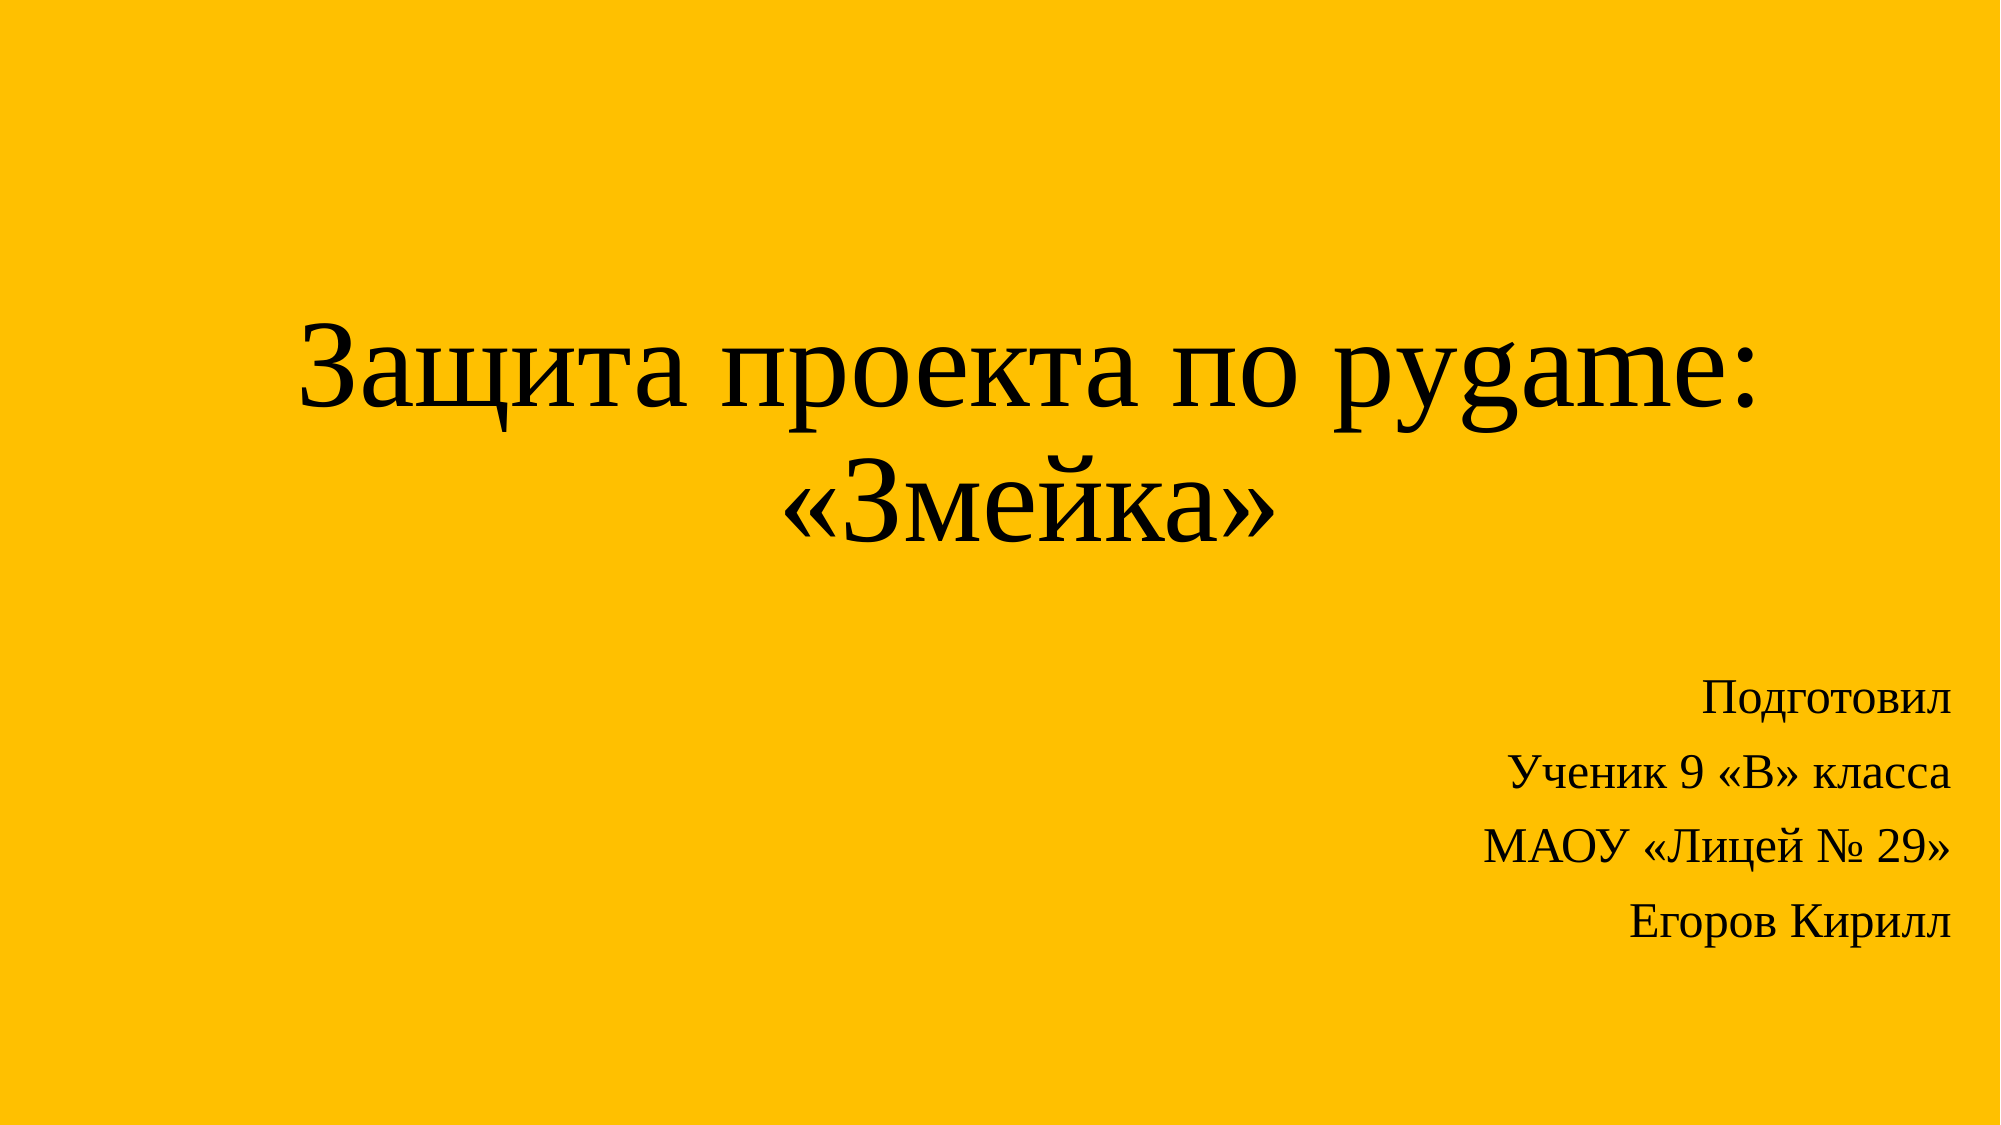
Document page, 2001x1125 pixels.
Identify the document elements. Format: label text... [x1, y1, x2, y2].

title Защита проекта по pygame: «Змейка» [249, 184, 1810, 576]
subtitle Подготовил Ученик 9 «В» класса МАОУ «Лицей № 29» Егоров Кирилл [1221, 662, 1967, 1082]
